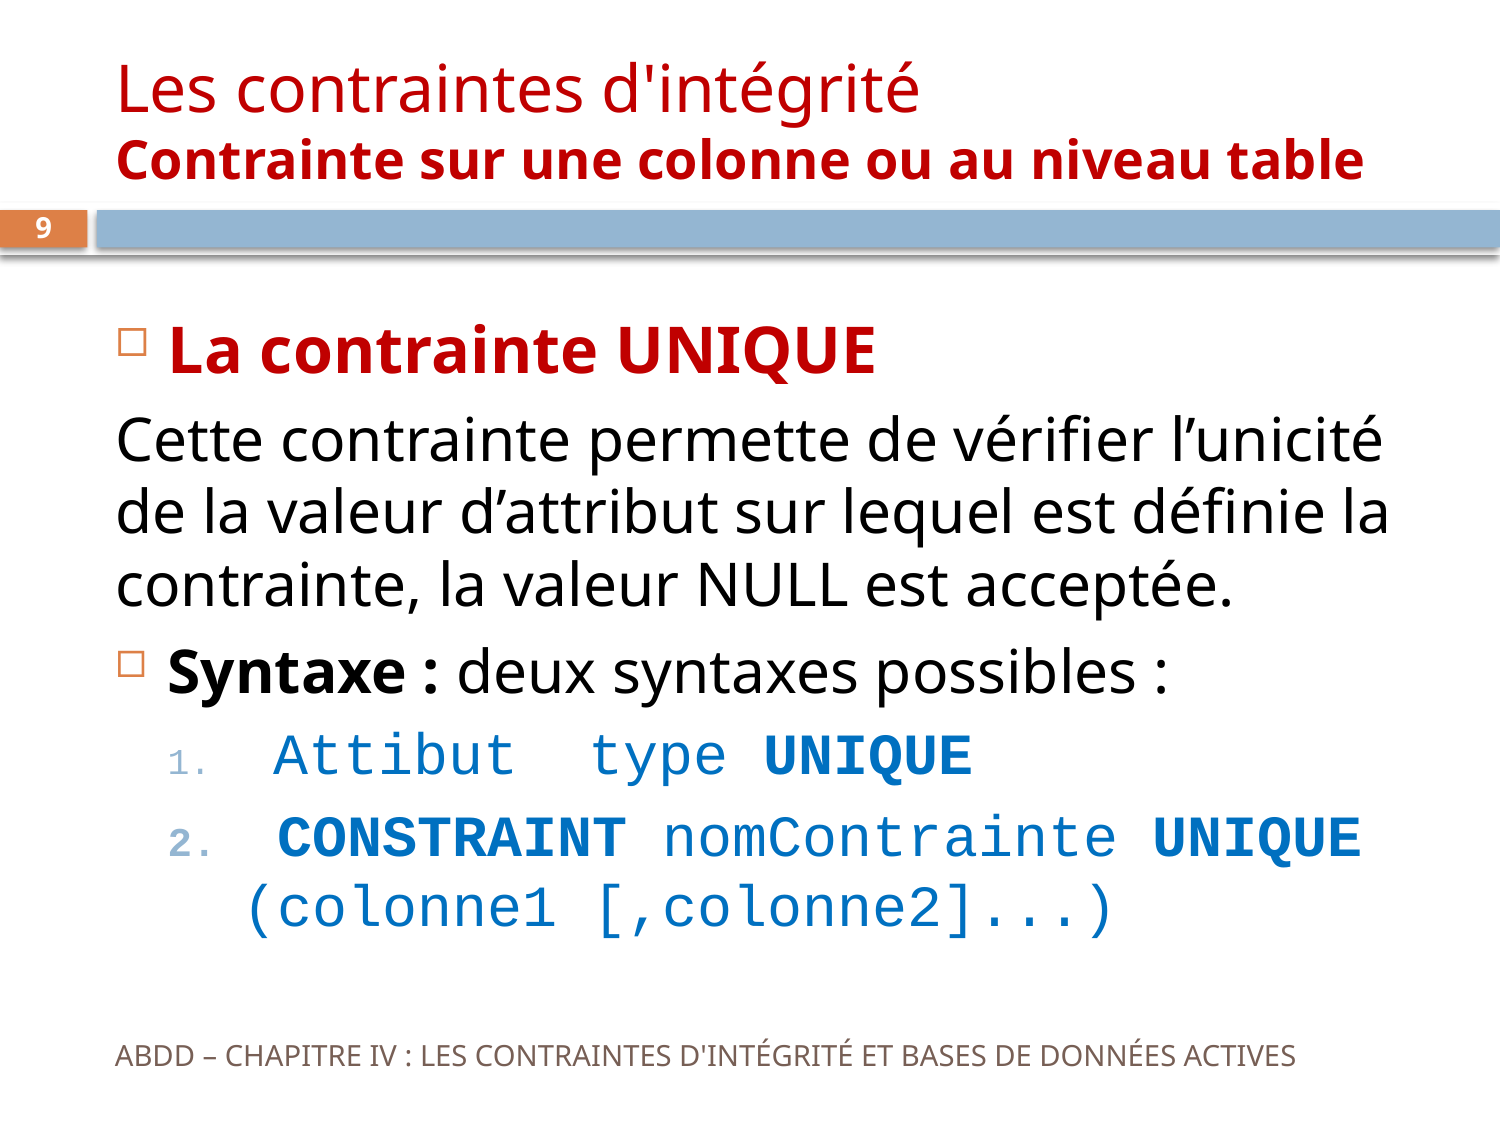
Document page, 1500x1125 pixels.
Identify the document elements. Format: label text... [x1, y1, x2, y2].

title Les contraintes d'intégrité Contrainte sur une colonne ou au niveau table [100, 37, 1438, 200]
footer ABDD – CHAPITRE IV : LES CONTRAINTES D'INTÉGRITÉ ET BASES DE DONNÉES ACTIVES [99, 1024, 1454, 1085]
list La contrainte UNIQUE Cette contrainte permette de vérifier l’unicité de la valeur d’attribut sur lequel est définie la contrainte, la valeur NULL est acceptée. Syntaxe : deux syntaxes possibles : Attibut type UNIQUE CONSTRAINT nomContrainte UNIQUE (colonne1 [,colonne2]...) [100, 262, 1438, 1000]
slide_number 9 [0, 208, 88, 249]
